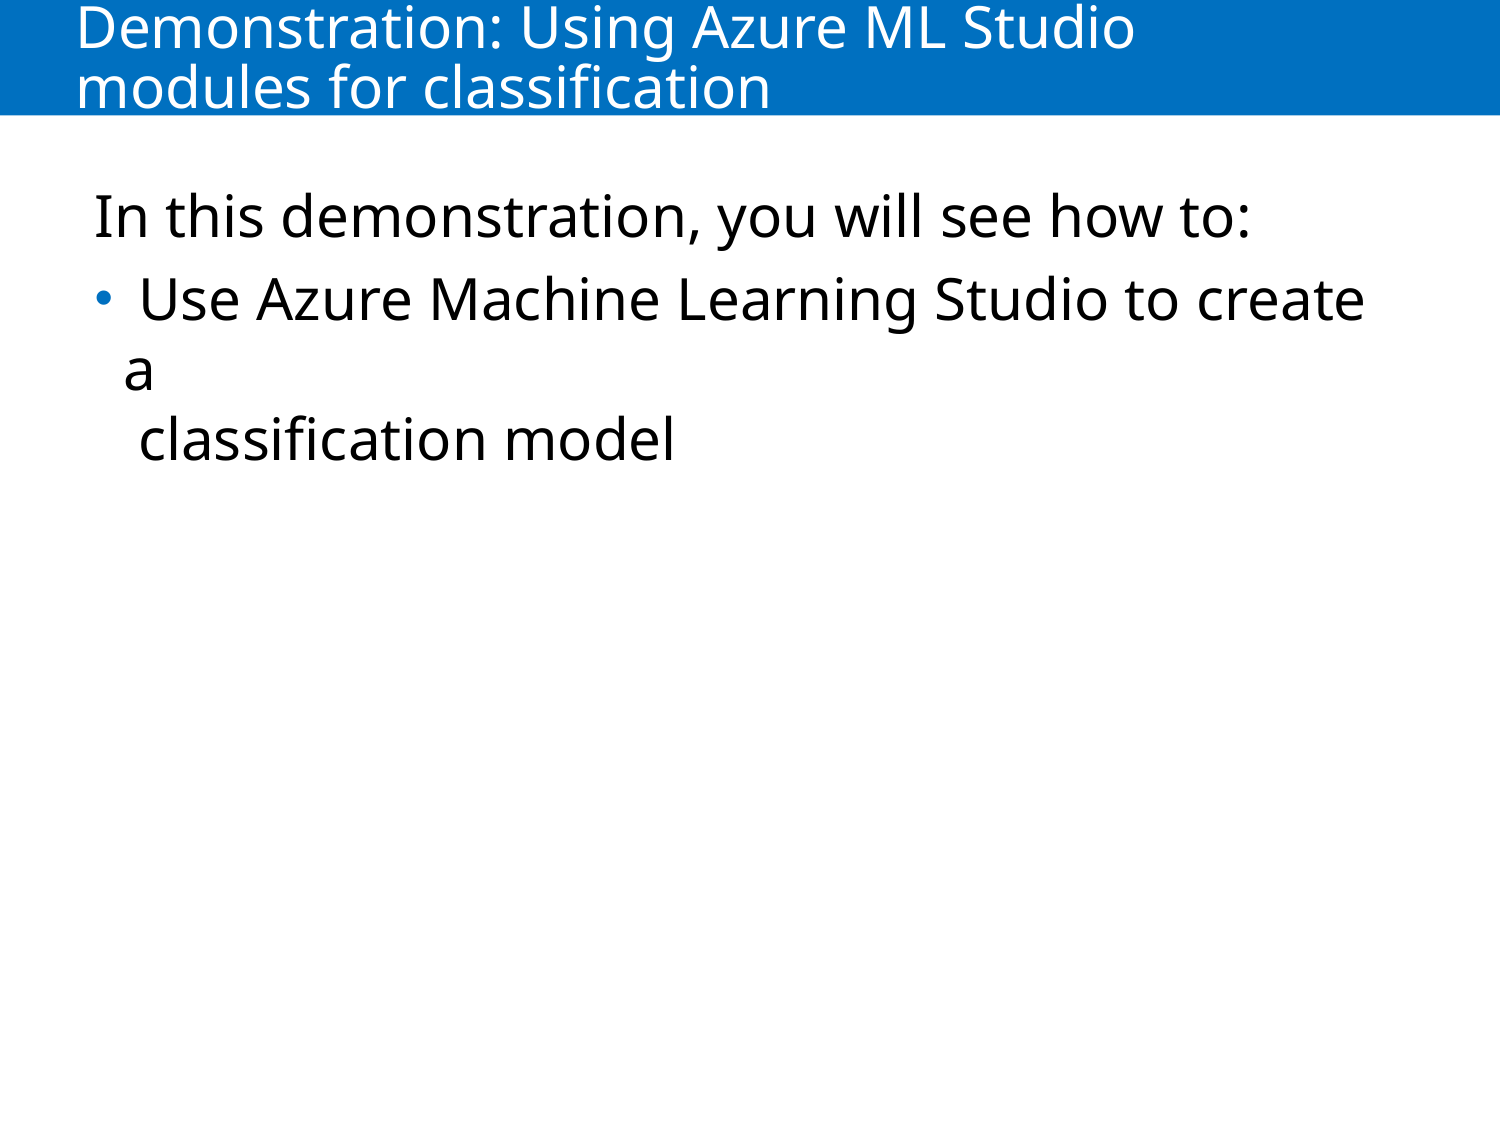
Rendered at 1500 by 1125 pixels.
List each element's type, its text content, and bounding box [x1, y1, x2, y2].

title Demonstration: Using Azure ML Studio modules for classification [75, 0, 1351, 122]
text_box In this demonstration, you will see how to: Use Azure Machine Learning Studio to create a classification model [79, 172, 1412, 1017]
